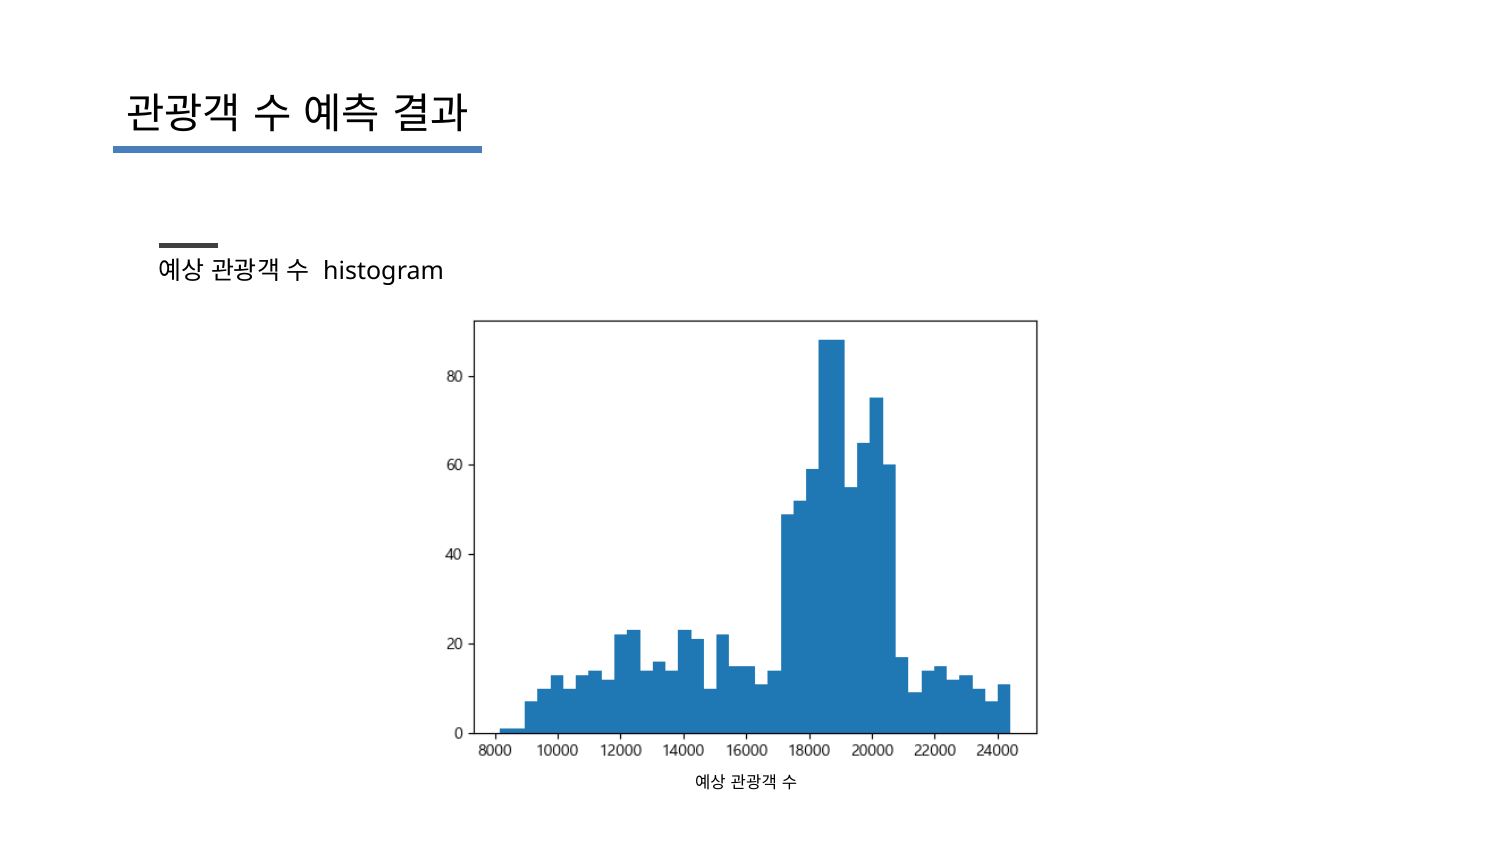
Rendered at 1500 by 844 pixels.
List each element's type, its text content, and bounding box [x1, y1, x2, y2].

text_box 관광객 수 예측 결과 [111, 79, 484, 145]
picture [383, 256, 1109, 793]
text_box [147, 245, 456, 293]
